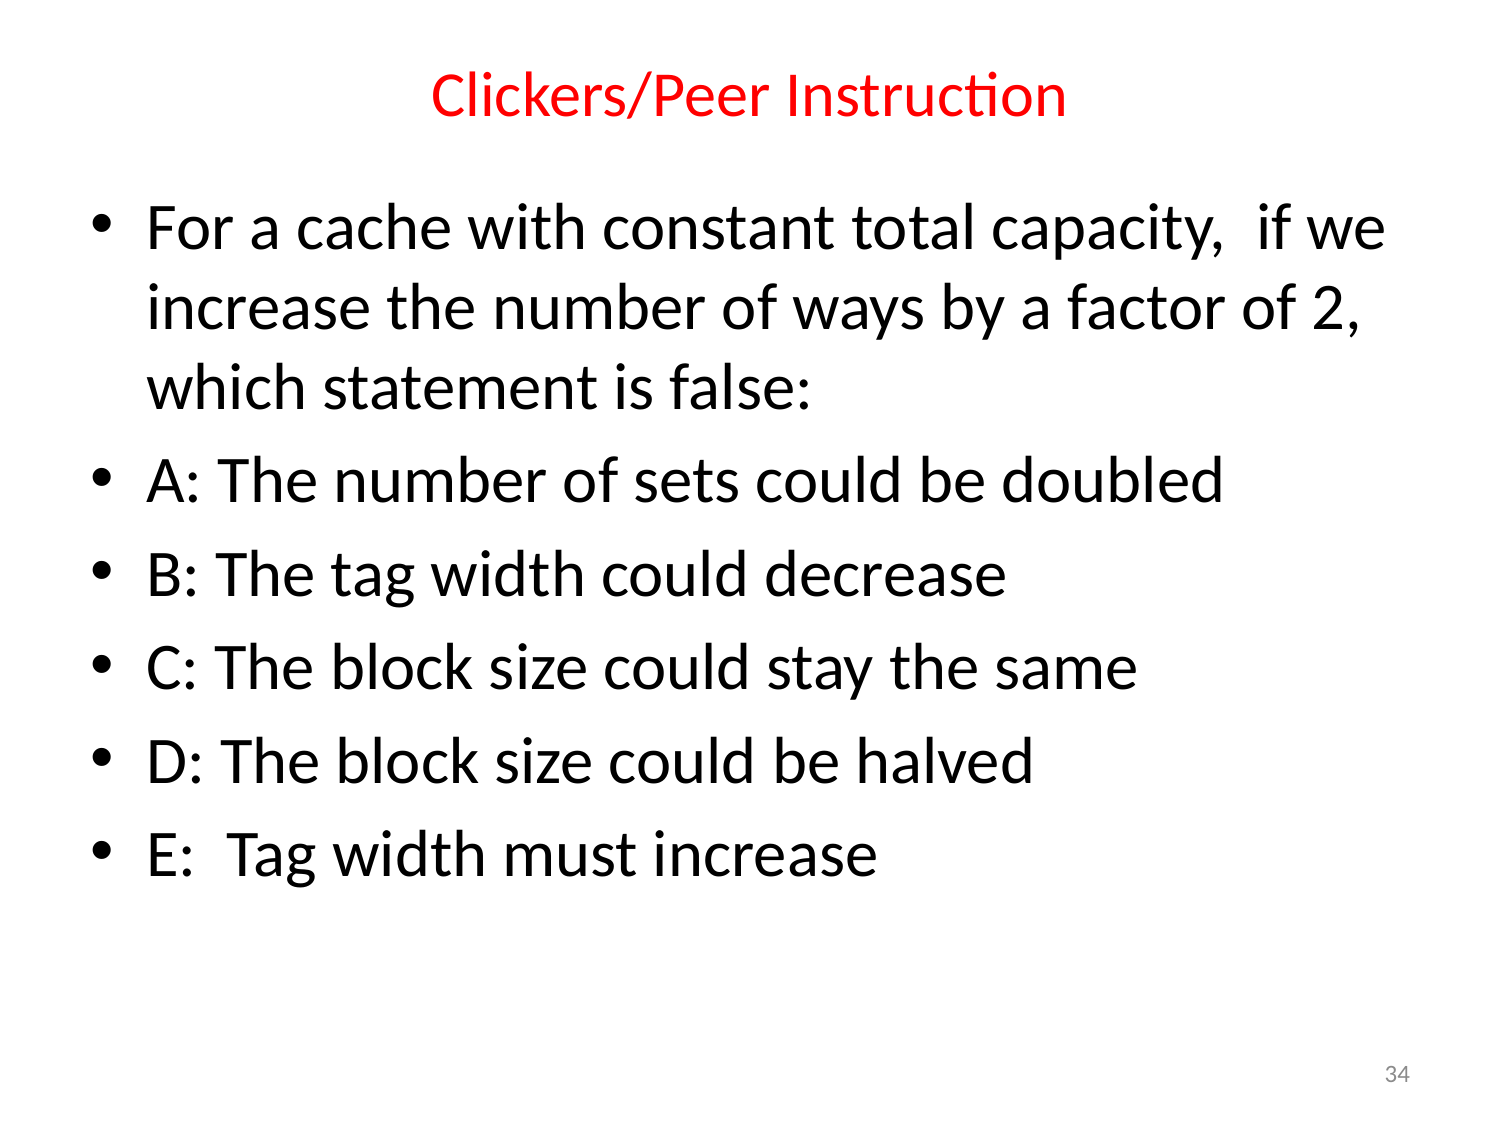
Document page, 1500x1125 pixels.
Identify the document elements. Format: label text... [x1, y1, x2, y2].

slide_number 34 [1074, 1042, 1425, 1103]
title Clickers/Peer Instruction [75, 45, 1425, 138]
list For a cache with constant total capacity, if we increase the number of ways by a factor of 2, which statement is false: A: The number of sets could be doubled B: The tag width could decrease C: The block size could stay the same D: The block size could be halved E: Tag width must increase [75, 174, 1425, 1038]
